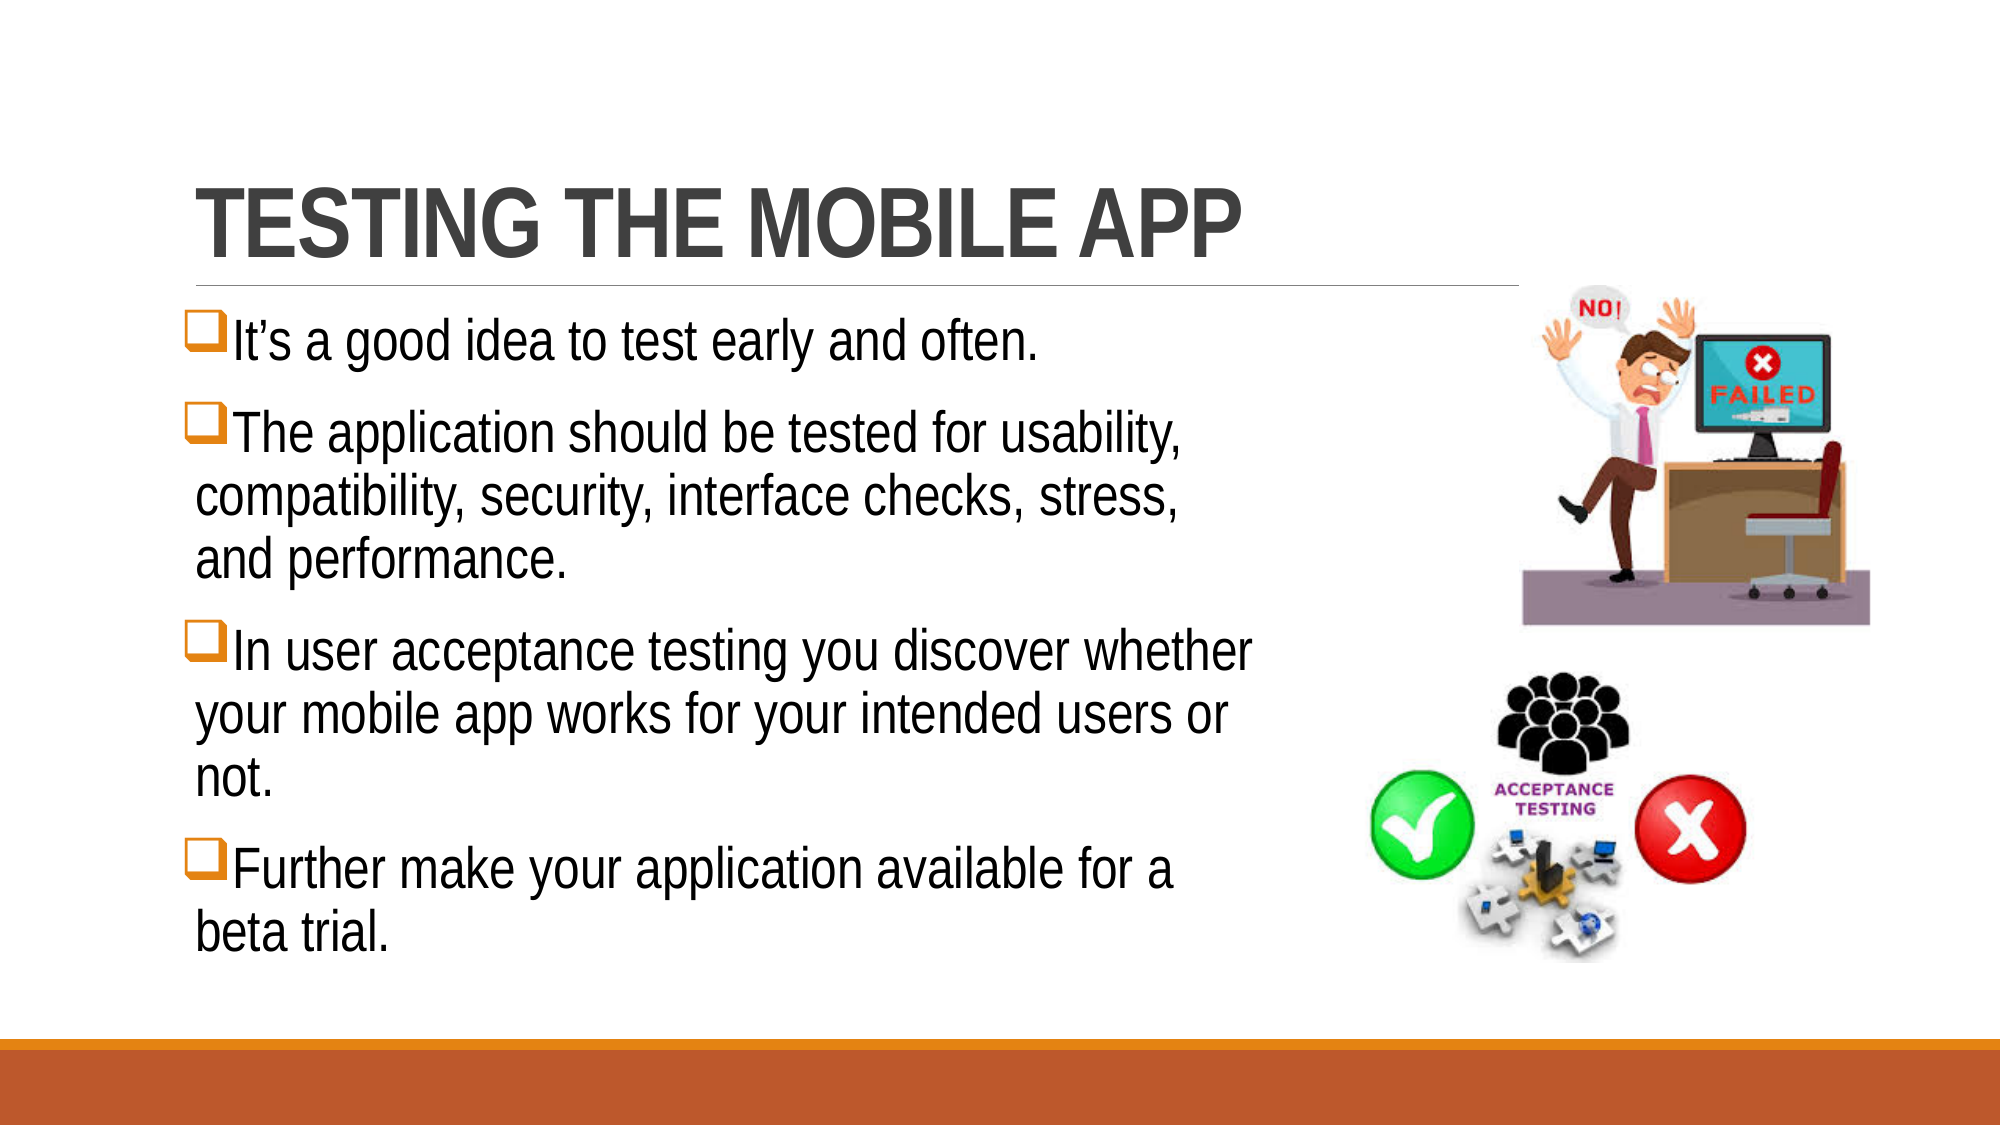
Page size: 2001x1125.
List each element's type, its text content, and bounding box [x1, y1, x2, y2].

title TESTING THE MOBILE APP [180, 47, 1830, 285]
picture [1518, 285, 1875, 634]
list It’s a good idea to test early and often. The application should be tested for usability, compatibility, security, interface checks, stress, and performance. In user acceptance testing you discover whether your mobile app works for your intended users or not. Further make your application available for a beta trial. [180, 302, 1265, 963]
picture [1352, 659, 1759, 964]
